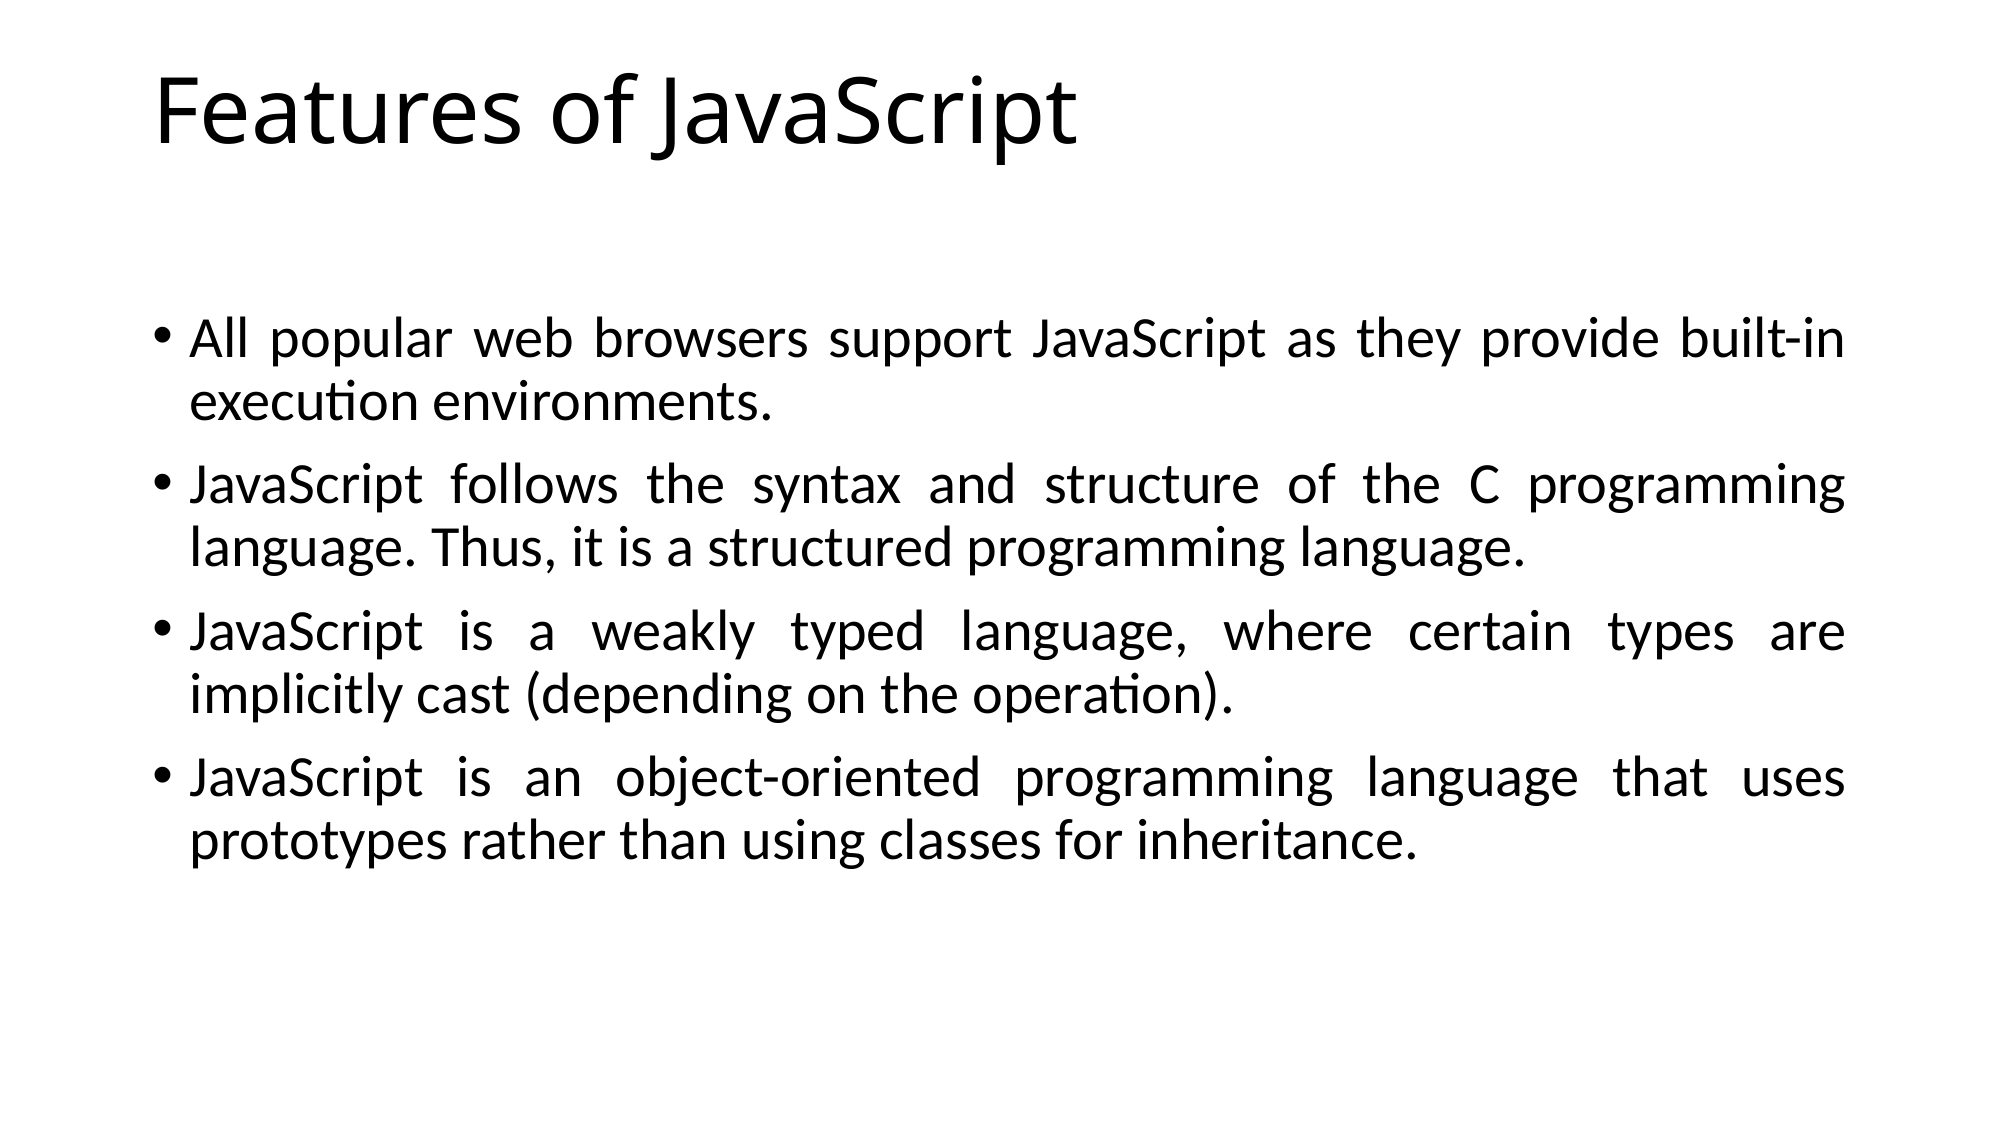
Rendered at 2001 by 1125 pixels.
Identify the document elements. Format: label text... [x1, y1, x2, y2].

list All popular web browsers support JavaScript as they provide built-in execution environments. JavaScript follows the syntax and structure of the C programming language. Thus, it is a structured programming language. JavaScript is a weakly typed language, where certain types are implicitly cast (depending on the operation). JavaScript is an object-oriented programming language that uses prototypes rather than using classes for inheritance. [137, 299, 1863, 1014]
title Features of JavaScript [137, 59, 1863, 278]
